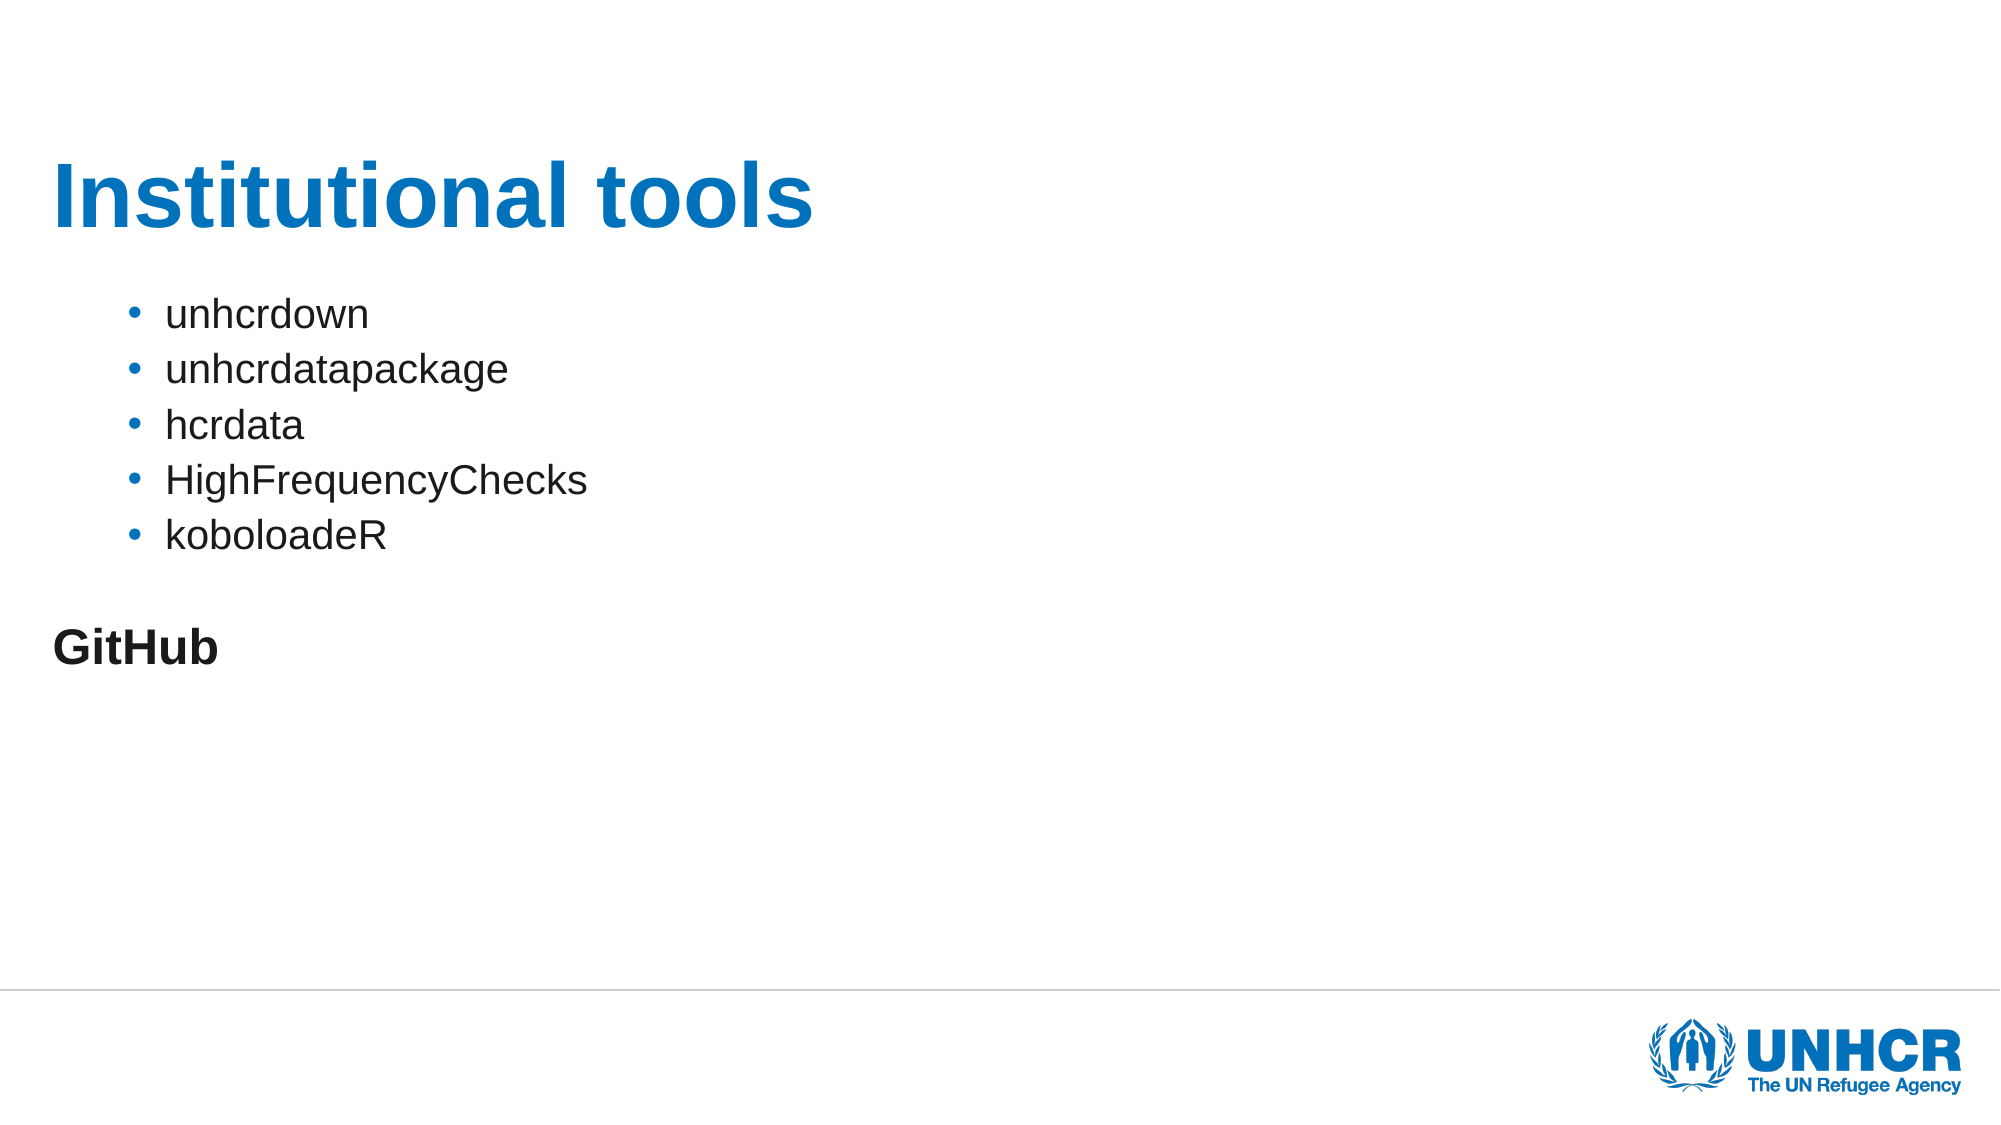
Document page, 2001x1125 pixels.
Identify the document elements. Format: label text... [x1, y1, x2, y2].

list unhcrdown unhcrdatapackage hcrdata HighFrequencyChecks koboloadeR GitHub [37, 285, 1962, 960]
picture [1648, 1019, 1962, 1095]
title Institutional tools [37, 37, 1962, 255]
